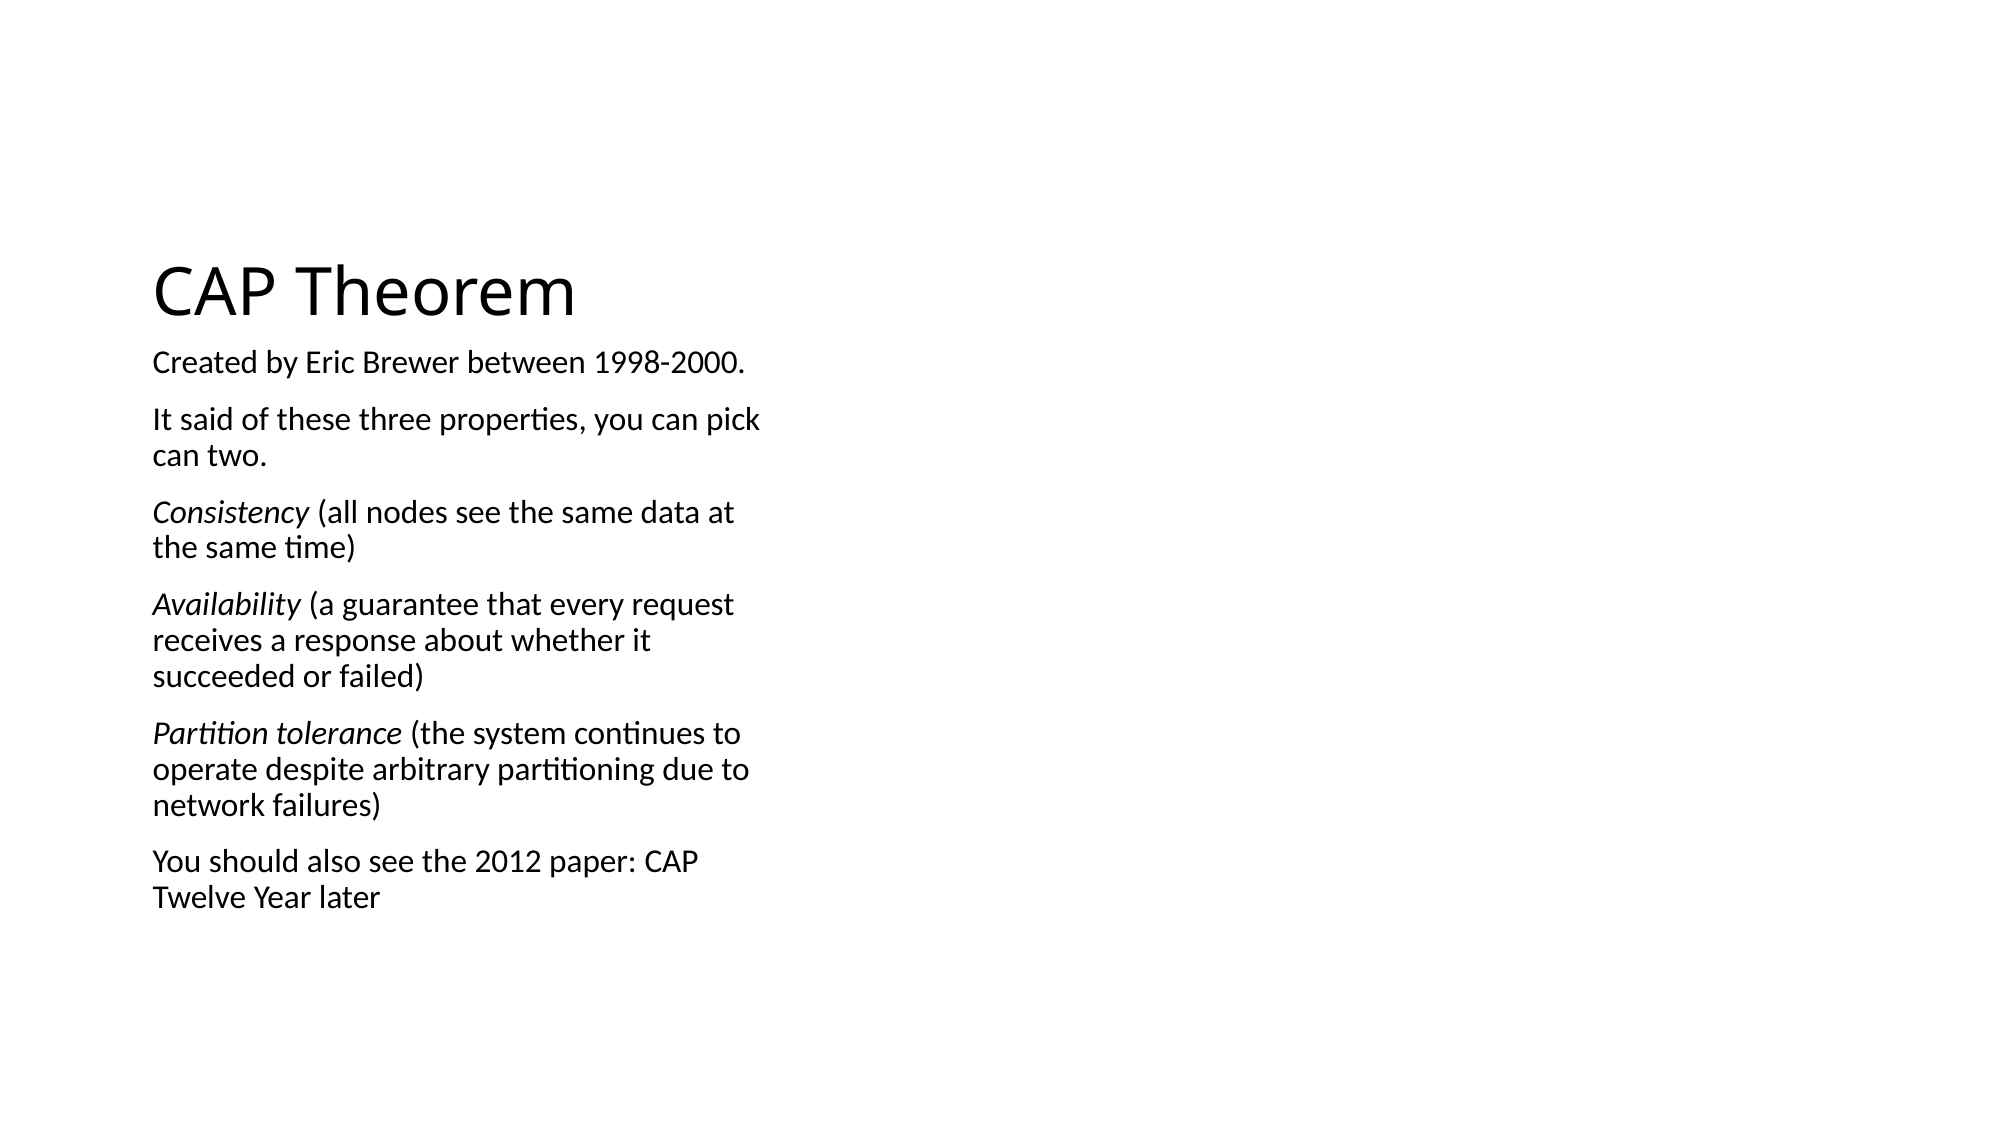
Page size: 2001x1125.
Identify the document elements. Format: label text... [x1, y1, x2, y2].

title CAP Theorem [137, 75, 783, 337]
list Created by Eric Brewer between 1998-2000. It said of these three properties, you can pick can two. Consistency (all nodes see the same data at the same time) Availability (a guarantee that every request receives a response about whether it succeeded or failed) Partition tolerance (the system continues to operate despite arbitrary partitioning due to network failures) You should also see the 2012 paper: CAP Twelve Year later [137, 337, 783, 963]
